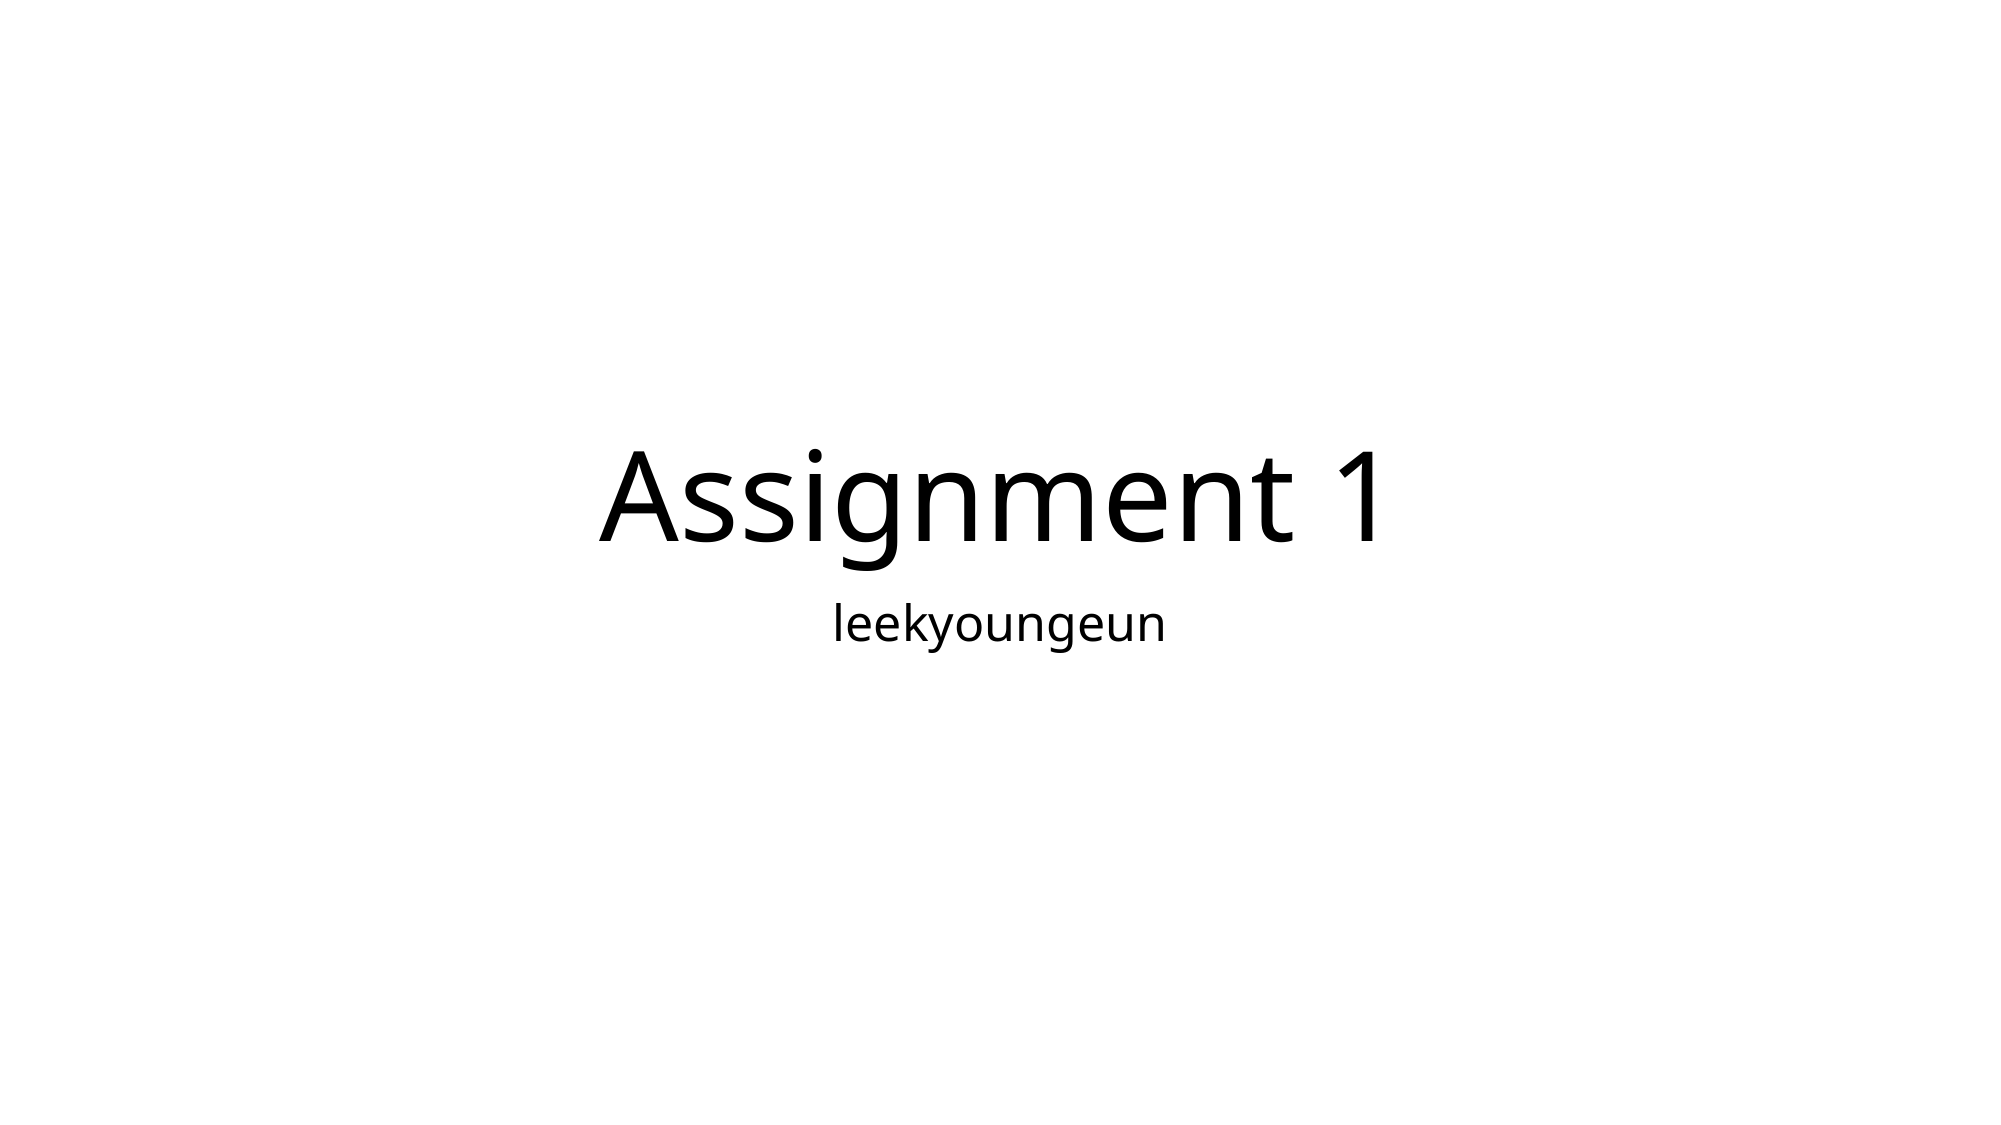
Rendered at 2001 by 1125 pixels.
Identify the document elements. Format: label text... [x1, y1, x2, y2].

title Assignment 1 [249, 184, 1750, 576]
subtitle leekyoungeun [249, 590, 1750, 863]
